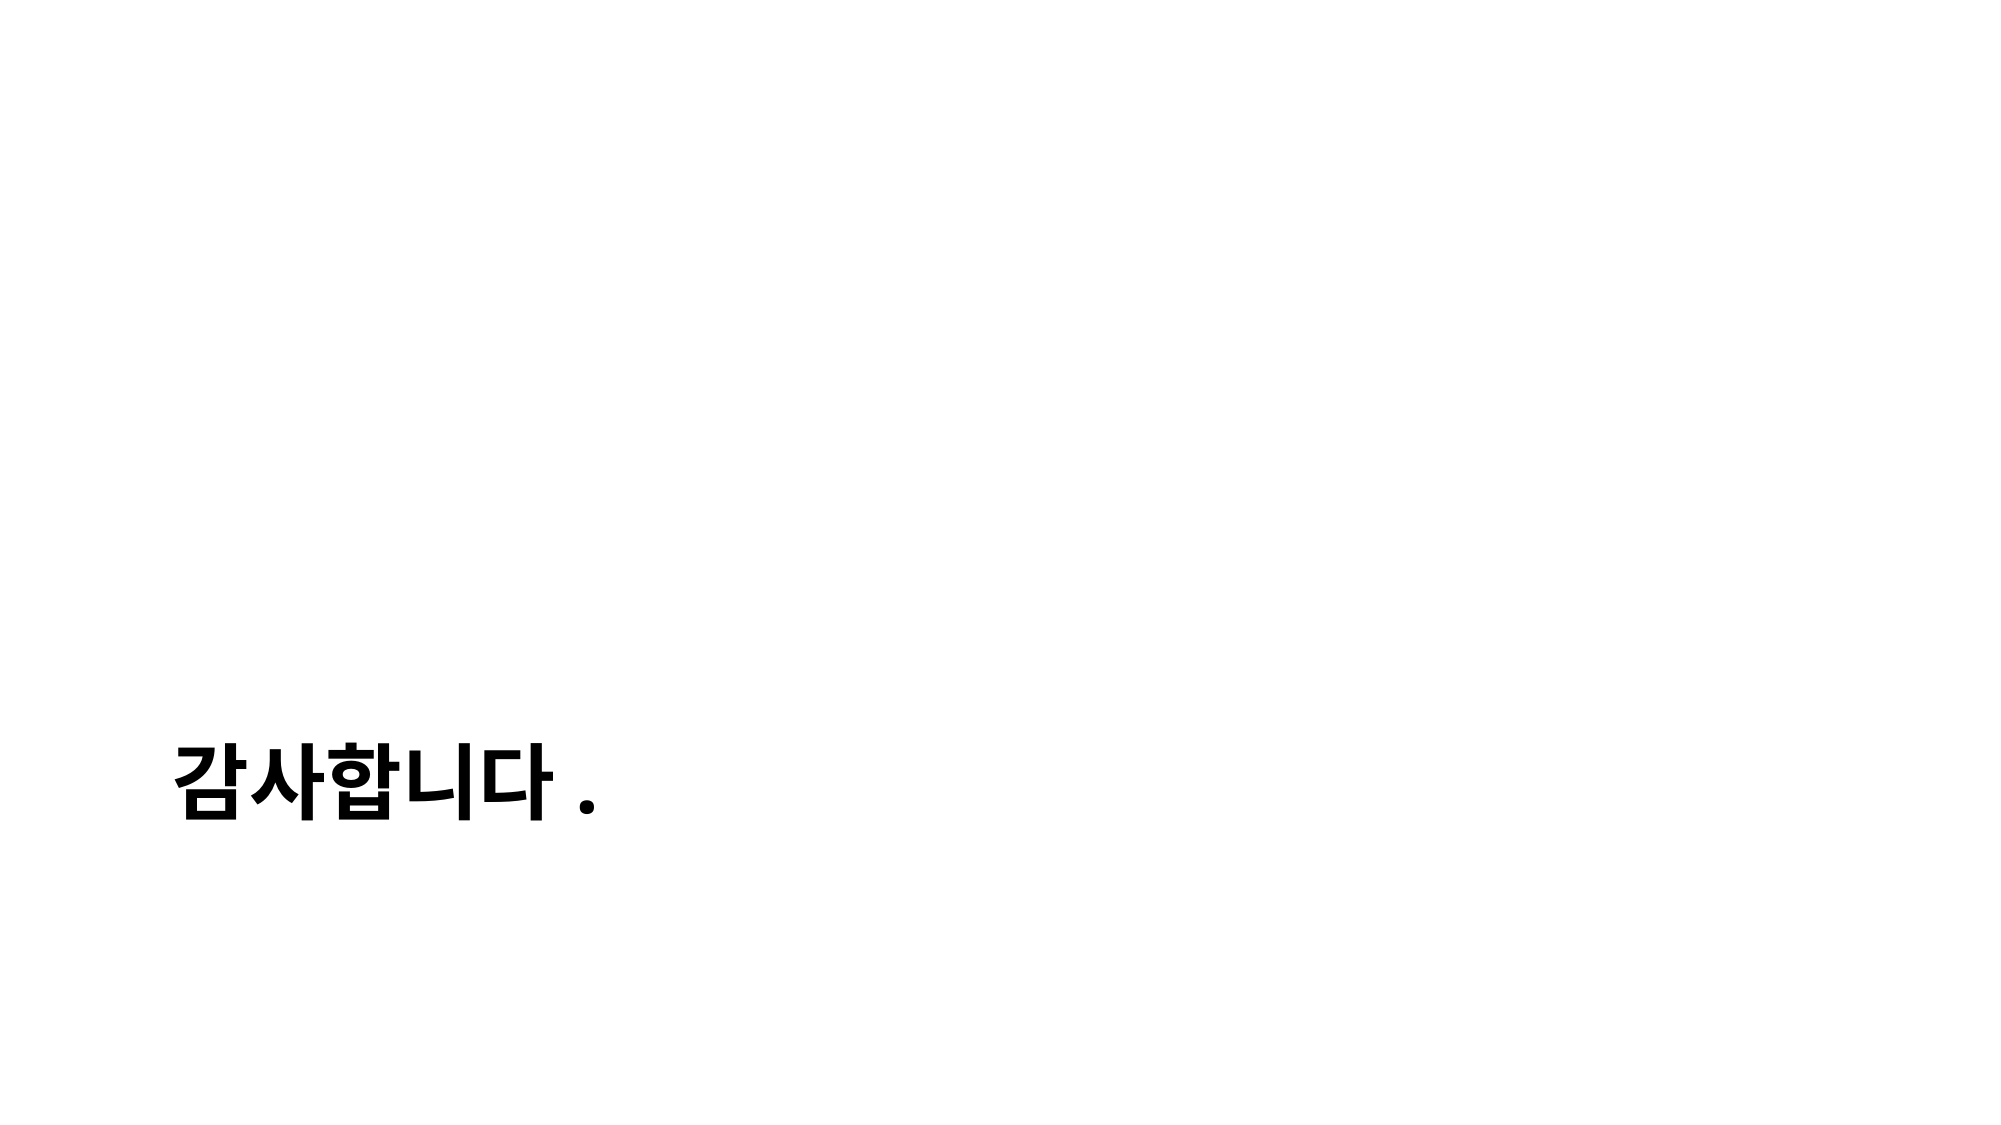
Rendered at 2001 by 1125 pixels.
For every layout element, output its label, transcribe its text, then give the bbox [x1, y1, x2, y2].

title 감사합니다. [157, 722, 1858, 947]
